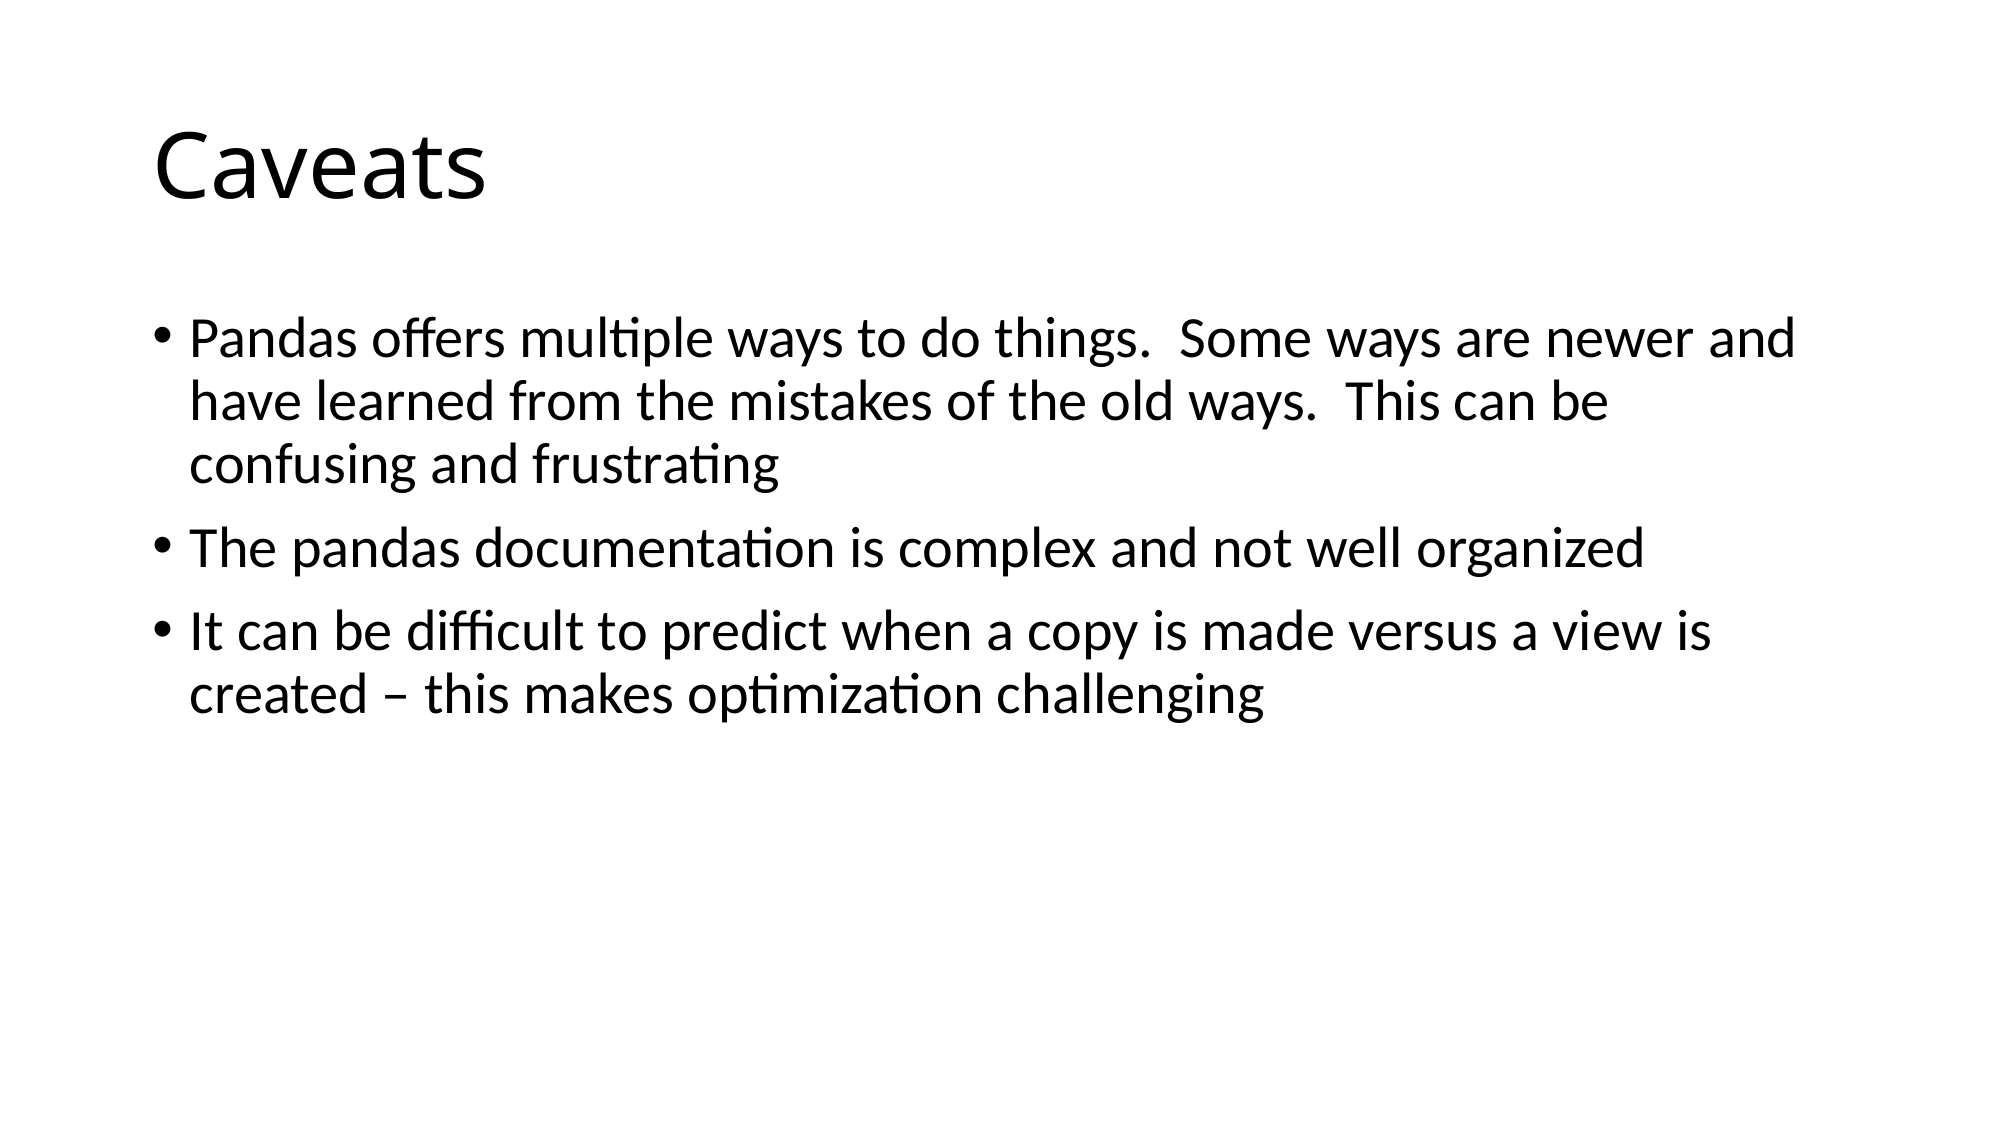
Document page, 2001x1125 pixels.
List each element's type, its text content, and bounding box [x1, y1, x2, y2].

list Pandas offers multiple ways to do things. Some ways are newer and have learned from the mistakes of the old ways. This can be confusing and frustrating The pandas documentation is complex and not well organized It can be difficult to predict when a copy is made versus a view is created – this makes optimization challenging [137, 299, 1863, 1014]
title Caveats [137, 59, 1863, 278]
